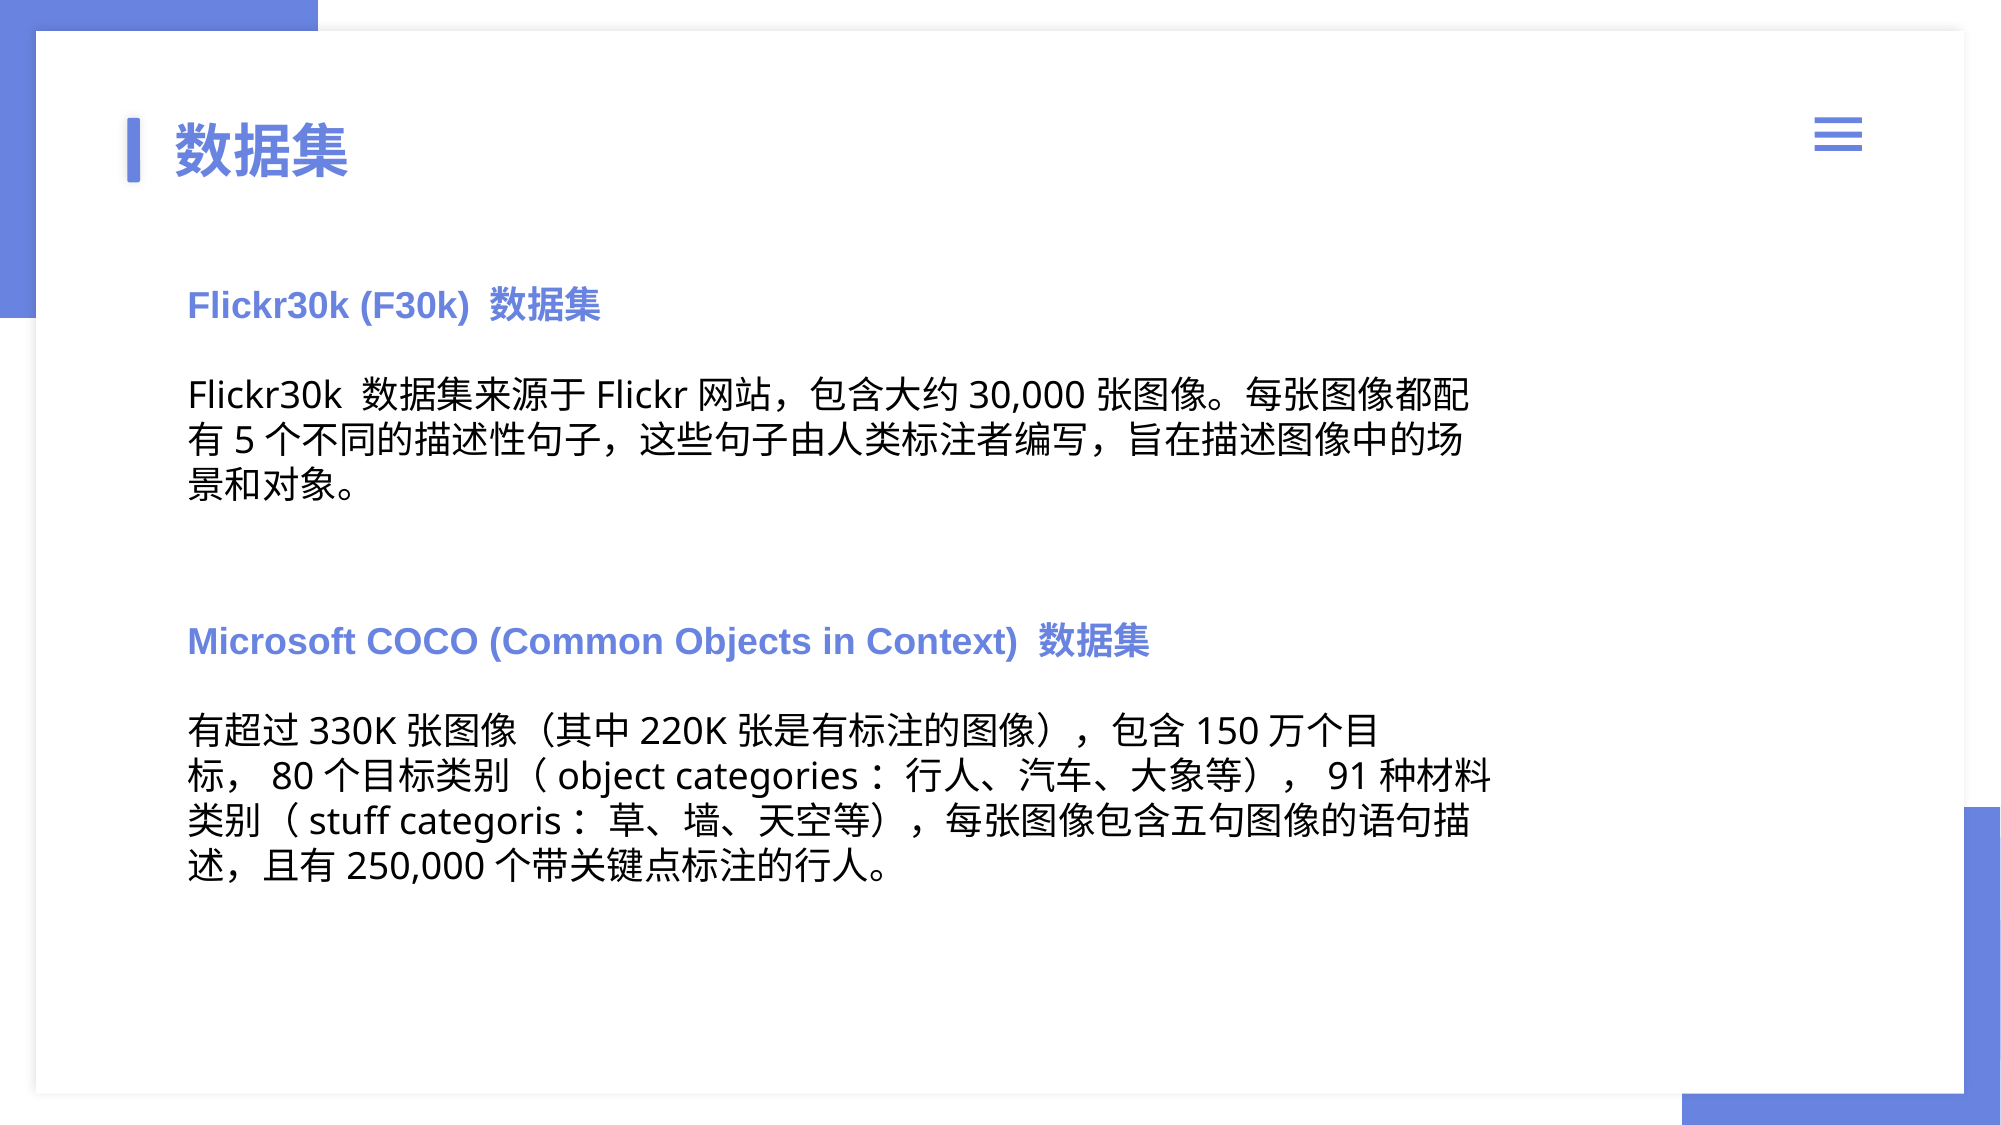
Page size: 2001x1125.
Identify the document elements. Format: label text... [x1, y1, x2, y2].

text_box 数据集 [160, 107, 1110, 192]
text_box [126, 116, 142, 184]
text_box Microsoft COCO (Common Objects in Context) 数据集 有超过330K张图像（其中220K张是有标注的图像），包含150万个目标，80个目标类别（object categories：行人、汽车、大象等），91种材料类别（stuff categoris：草、墙、天空等），每张图像包含五句图像的语句描述，且有250,000个带关键点标注的行人。 [172, 609, 1511, 894]
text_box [1814, 117, 1862, 151]
text_box Flickr30k (F30k) 数据集 Flickr30k 数据集来源于Flickr网站，包含大约30,000张图像。每张图像都配有5个不同的描述性句子，这些句子由人类标注者编写，旨在描述图像中的场景和对象。 [172, 273, 1511, 513]
